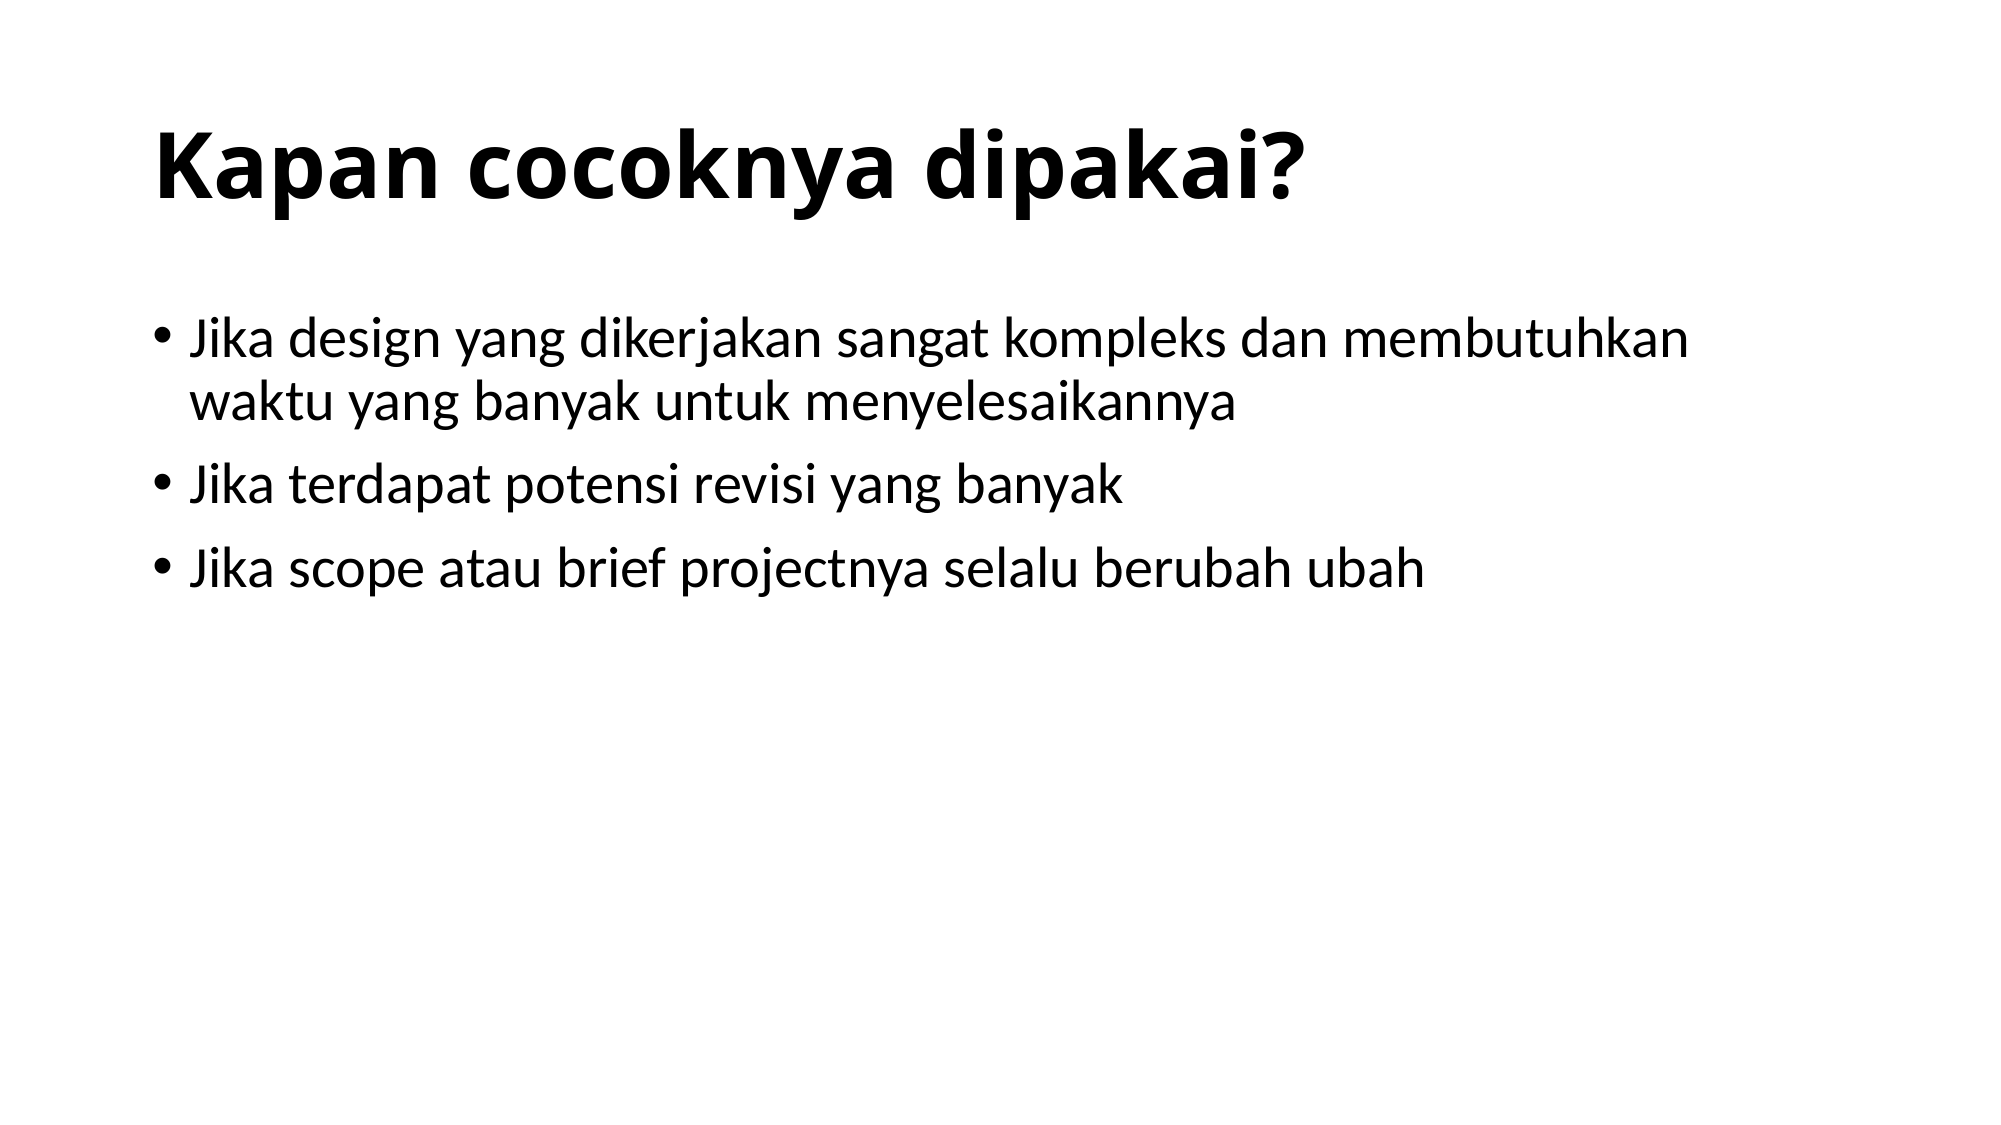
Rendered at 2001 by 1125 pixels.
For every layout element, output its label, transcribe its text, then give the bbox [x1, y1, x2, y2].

title Kapan cocoknya dipakai? [137, 59, 1863, 278]
list Jika design yang dikerjakan sangat kompleks dan membutuhkan waktu yang banyak untuk menyelesaikannya Jika terdapat potensi revisi yang banyak Jika scope atau brief projectnya selalu berubah ubah [137, 299, 1863, 1014]
